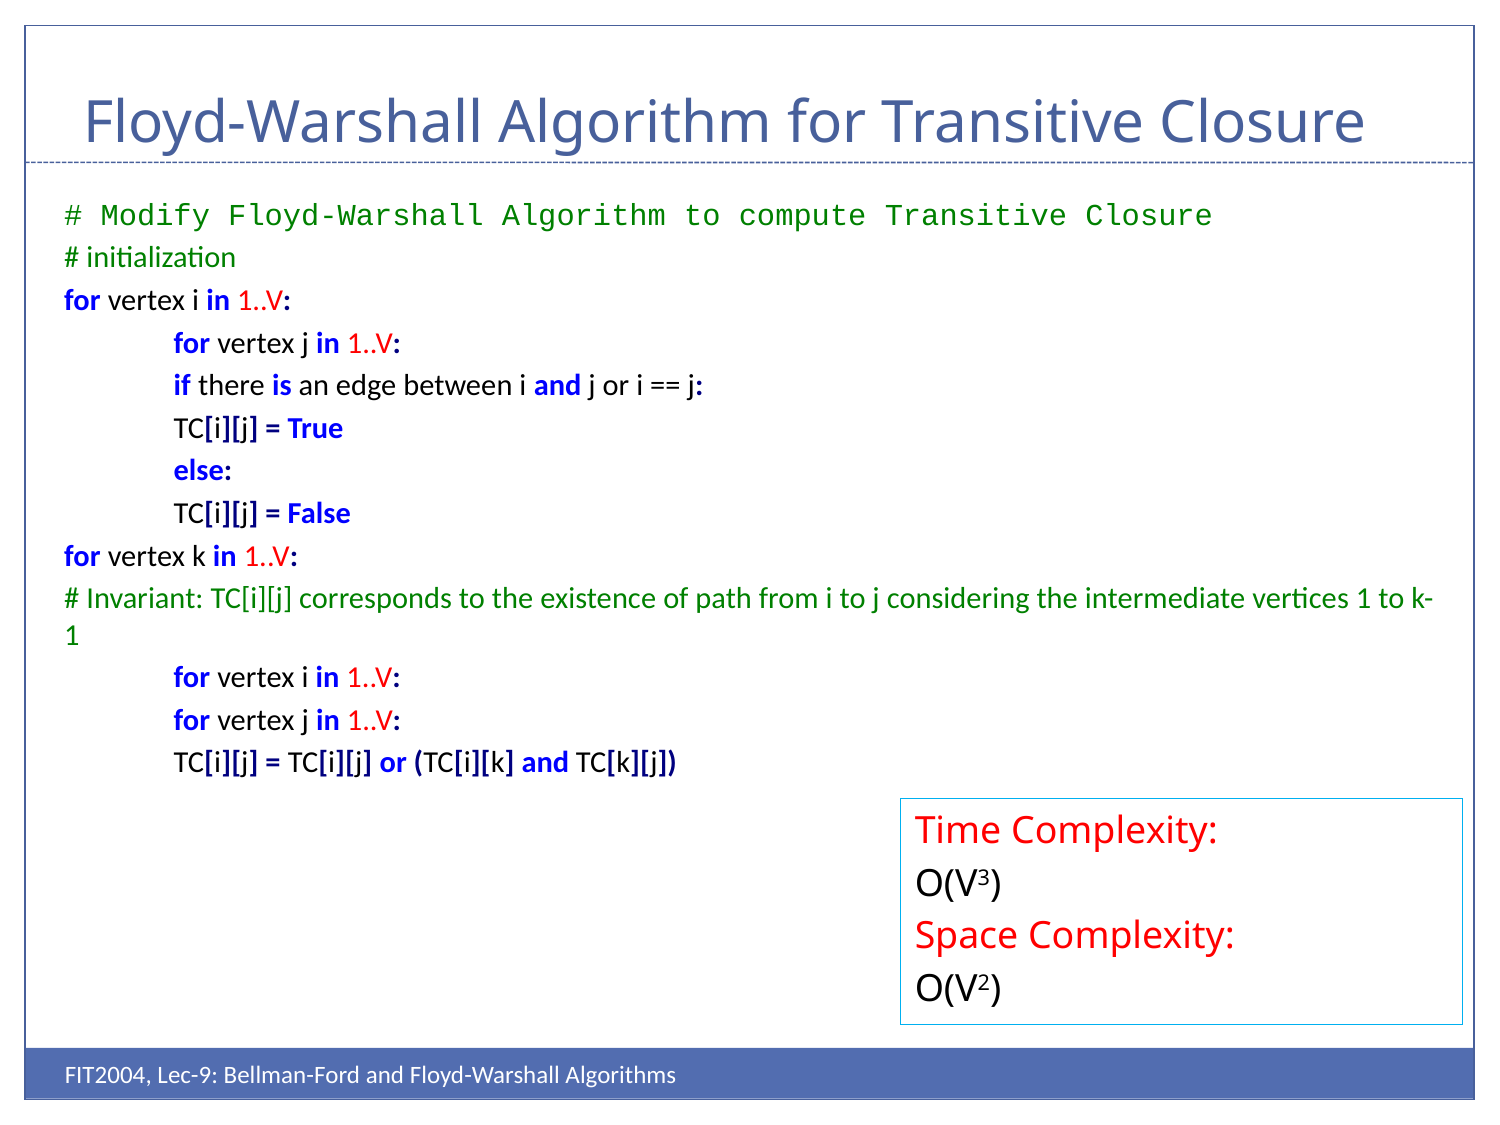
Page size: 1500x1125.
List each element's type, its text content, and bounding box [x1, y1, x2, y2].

text_box Time Complexity: O(V3) Space Complexity: O(V2) [900, 798, 1463, 1025]
footer FIT2004, Lec-9: Bellman-Ford and Floyd-Warshall Algorithms [50, 1051, 800, 1112]
title Floyd-Warshall Algorithm for Transitive Closure [0, 37, 1463, 162]
list # Modify Floyd-Warshall Algorithm to compute Transitive Closure # initialization for vertex i in 1..V: for vertex j in 1..V: if there is an edge between i and j or i == j: TC[i][j] = True else: TC[i][j] = False for vertex k in 1..V: # Invariant: TC[i][j] corresponds to the existence of path from i to j considering the intermediate vertices 1 to k-1 for vertex i in 1..V: for vertex j in 1..V: TC[i][j] = TC[i][j] or (TC[i][k] and TC[k][j]) [49, 187, 1454, 788]
